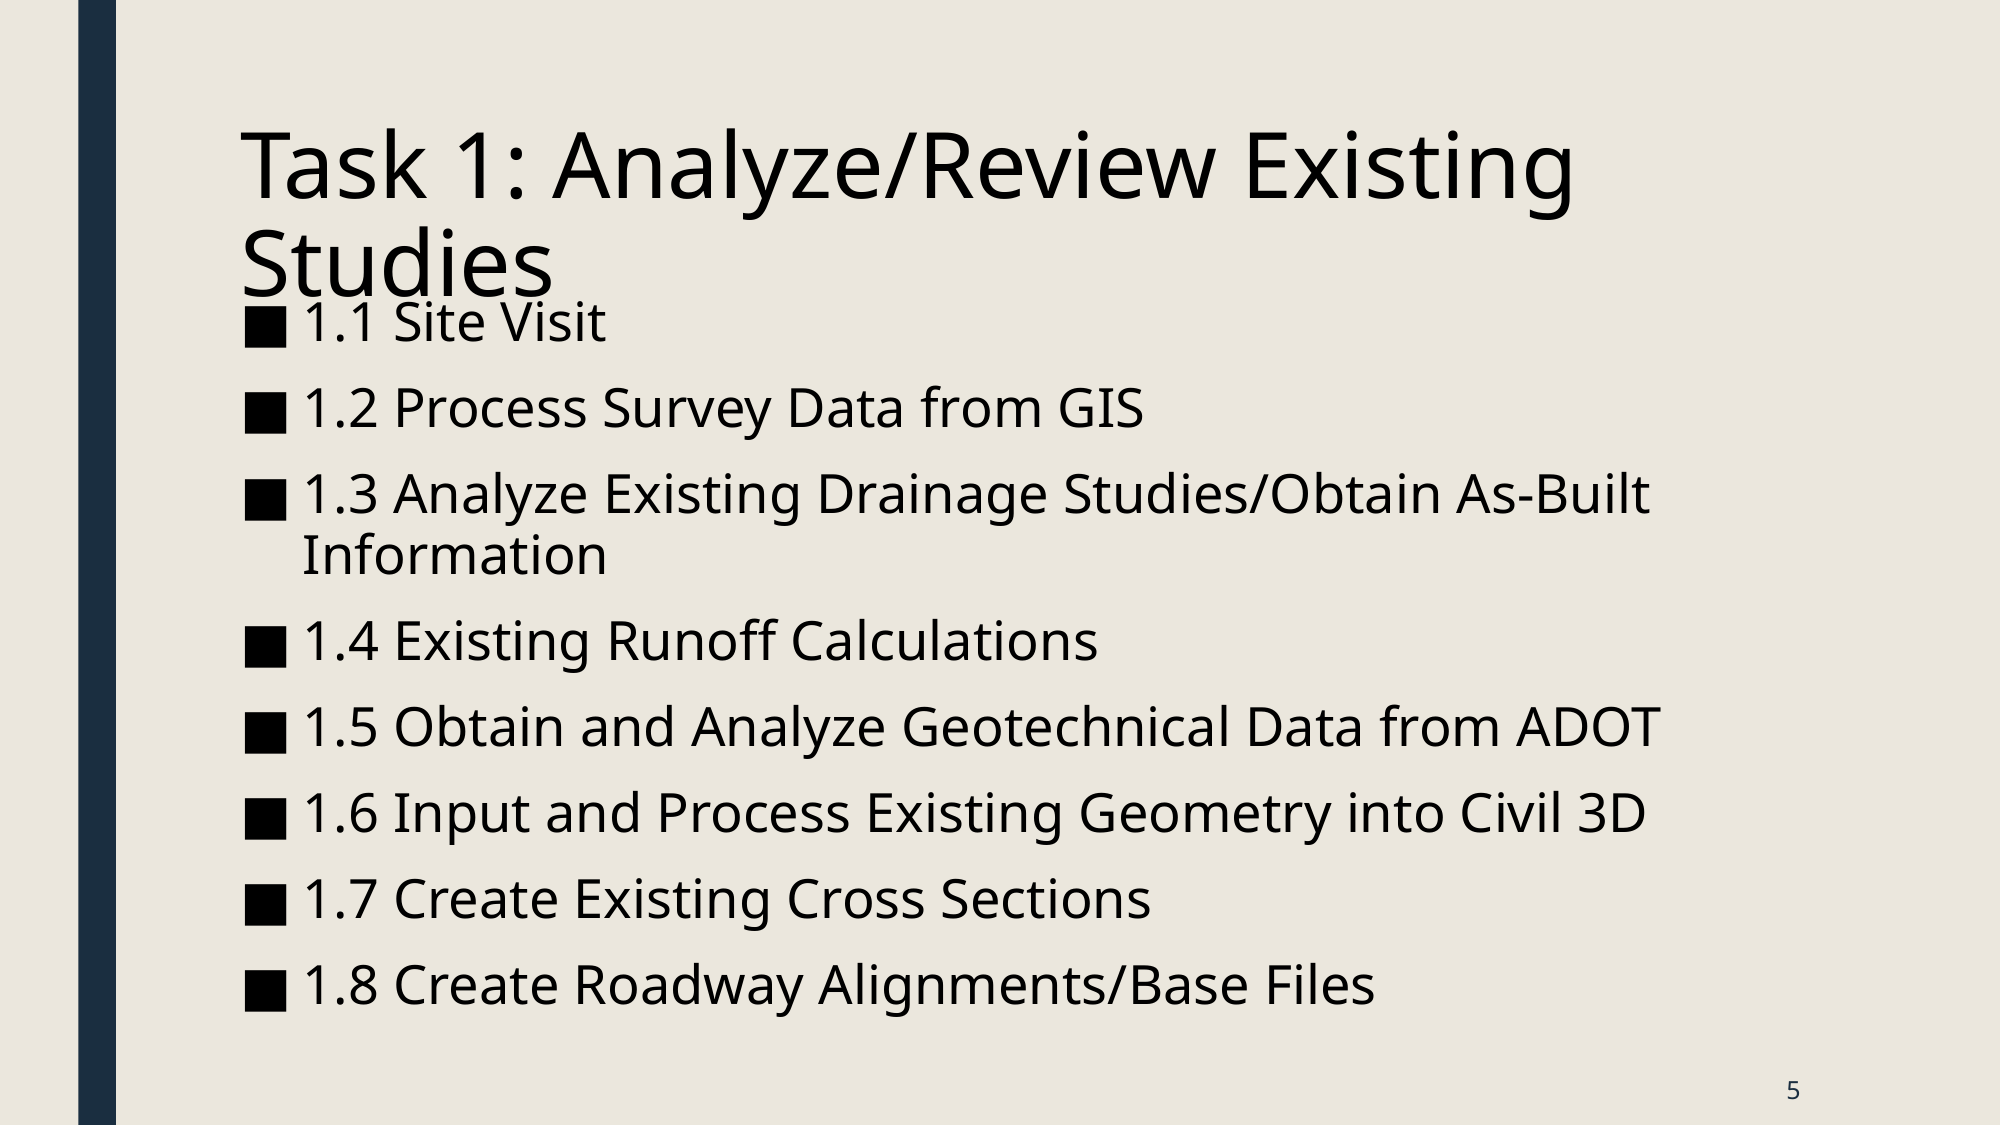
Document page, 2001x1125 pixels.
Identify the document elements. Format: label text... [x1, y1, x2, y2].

slide_number 5 [1553, 1058, 1816, 1125]
title Task 1: Analyze/Review Existing Studies [225, 112, 1800, 284]
list 1.1 Site Visit 1.2 Process Survey Data from GIS 1.3 Analyze Existing Drainage Studies/Obtain As-Built Information 1.4 Existing Runoff Calculations 1.5 Obtain and Analyze Geotechnical Data from ADOT 1.6 Input and Process Existing Geometry into Civil 3D 1.7 Create Existing Cross Sections 1.8 Create Roadway Alignments/Base Files [225, 284, 1968, 1057]
